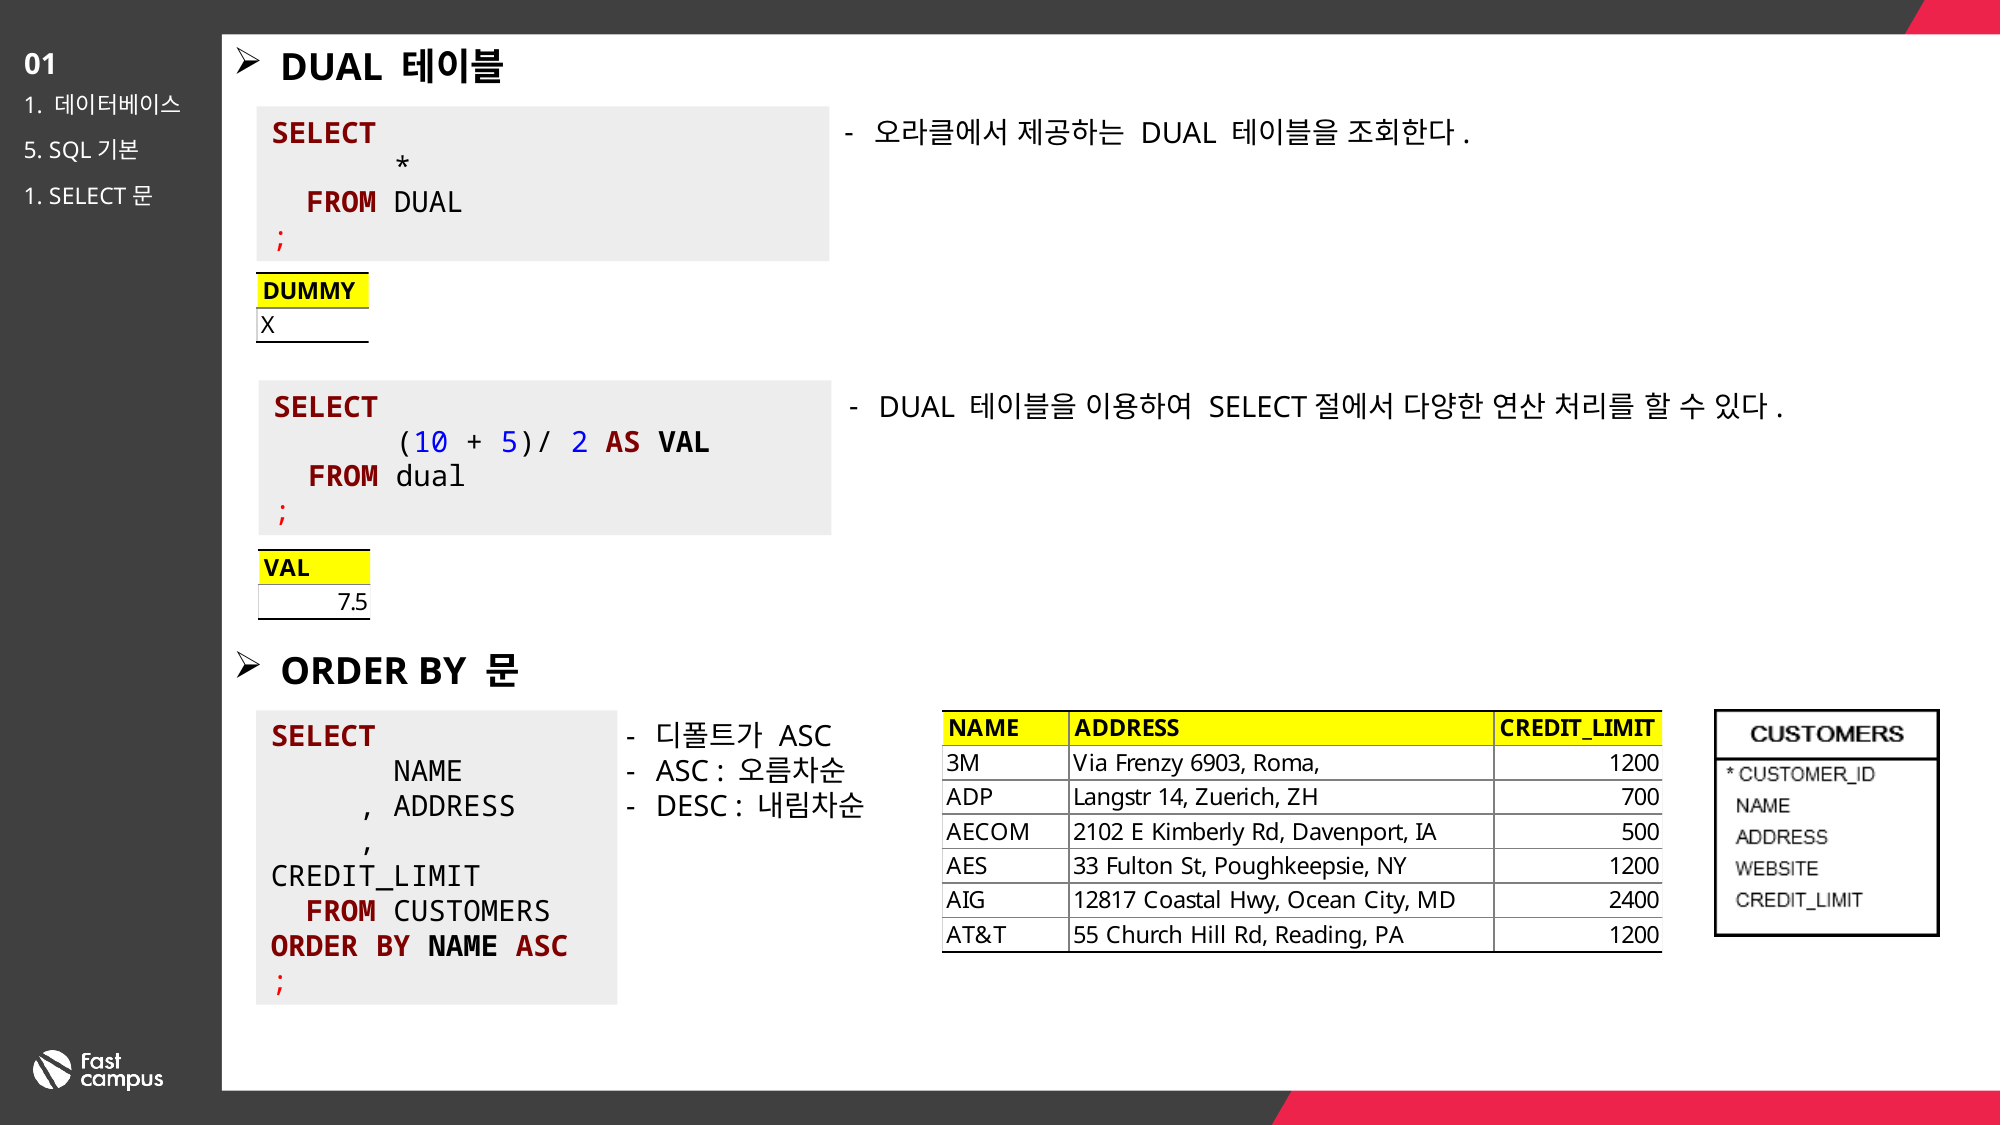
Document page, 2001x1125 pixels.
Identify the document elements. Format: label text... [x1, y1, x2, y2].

text_box SELECT * FROM DUAL ; [256, 106, 830, 262]
text_box 오라클에서 제공하는 DUAL 테이블을 조회한다. [830, 106, 1557, 157]
text_box SELECT (10 + 5)/ 2 AS VAL FROM dual ; [258, 380, 832, 536]
picture [941, 710, 1666, 956]
list 1. 데이터베이스 5. SQL기본 1. SELECT문 [8, 86, 229, 291]
text_box ORDER BY 문 [218, 639, 535, 700]
list 01 [9, 41, 218, 86]
picture [1714, 709, 1940, 937]
text_box DUAL 테이블을 이용하여 SELECT절에서 다양한 연산 처리를 할 수 있다. [834, 380, 1828, 431]
text_box 디폴트가 ASC ASC : 오름차순 DESC : 내림차순 [611, 710, 941, 830]
text_box DUAL 테이블 [218, 36, 521, 96]
text_box SELECT NAME , ADDRESS , CREDIT_LIMIT FROM CUSTOMERS ORDER BY NAME ASC ; [256, 710, 618, 1005]
picture [33, 1050, 163, 1091]
picture [256, 272, 372, 346]
picture [257, 549, 374, 623]
